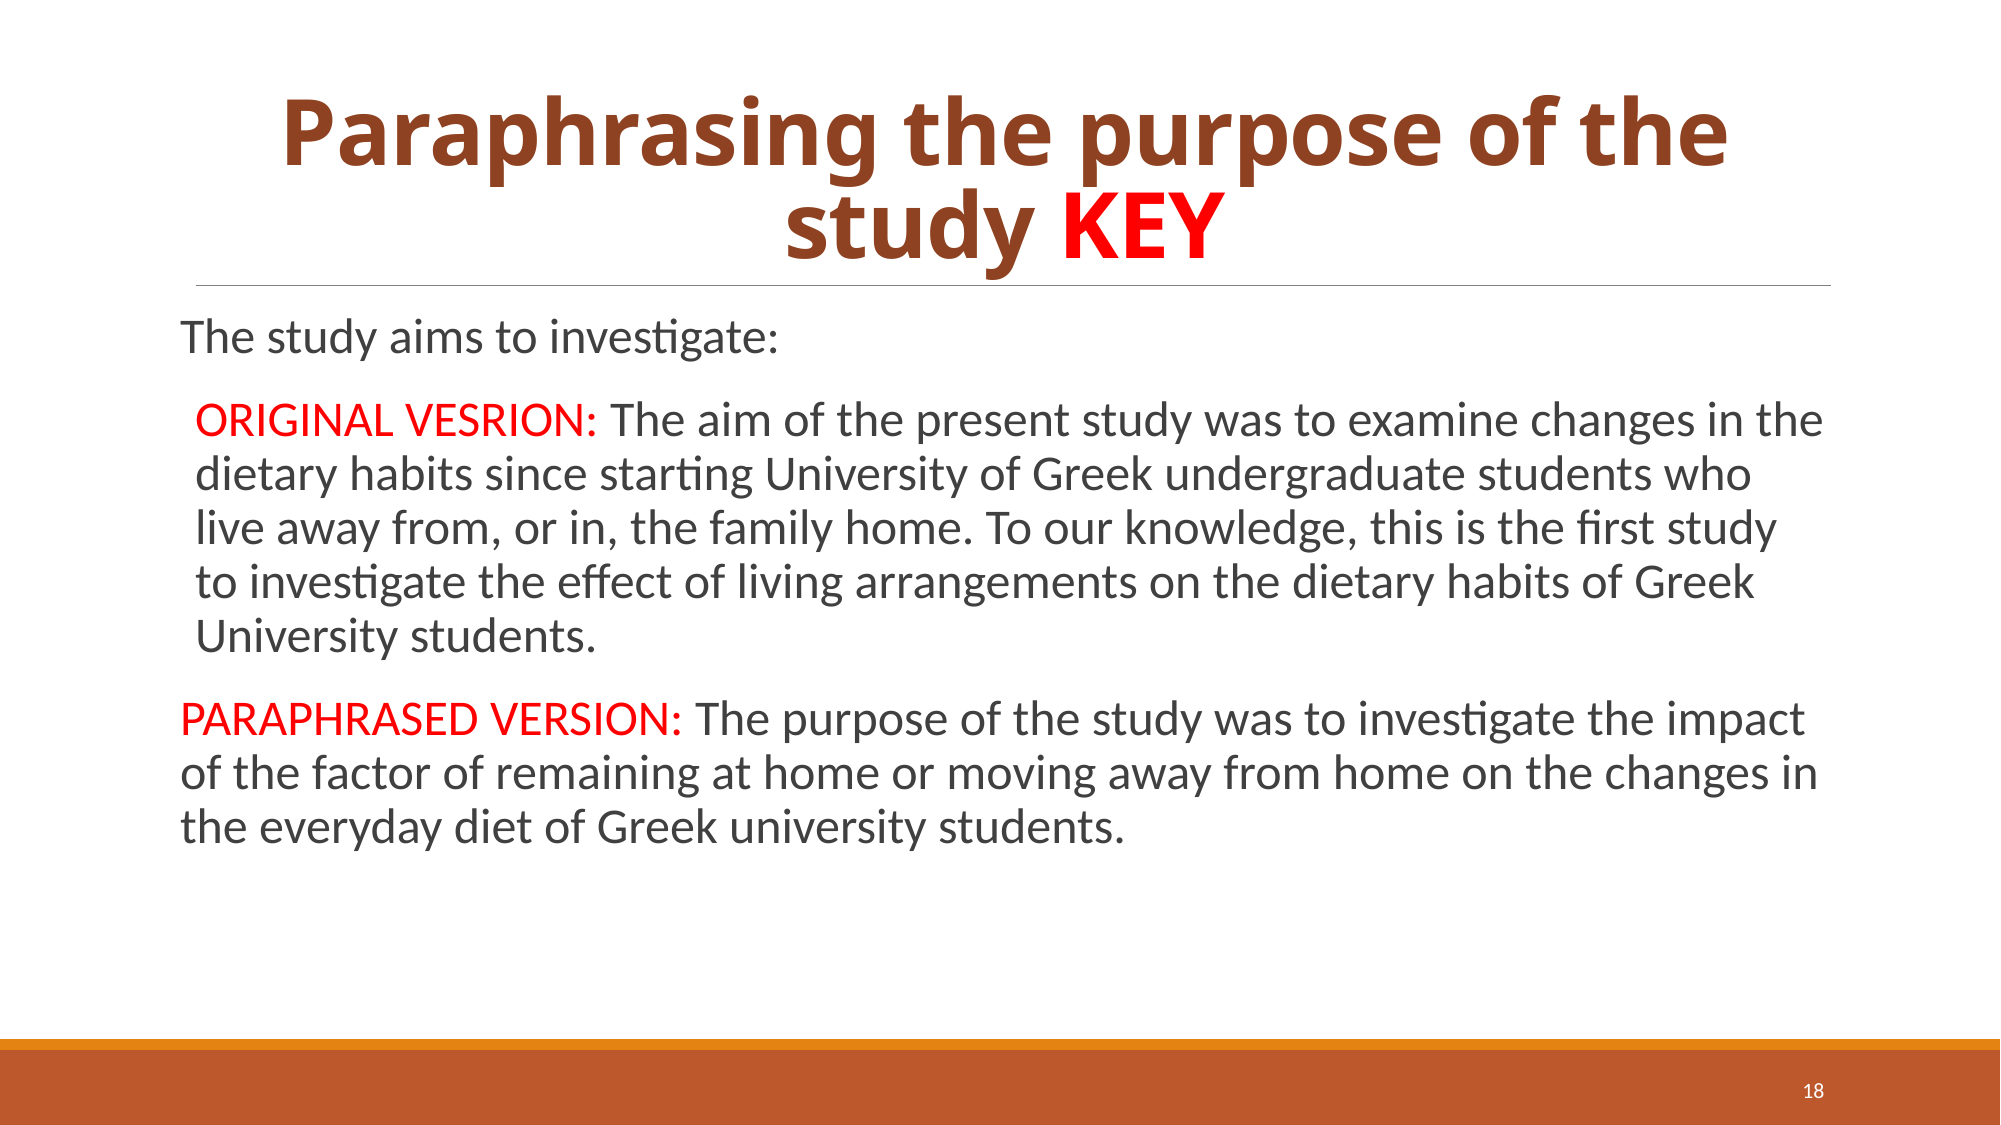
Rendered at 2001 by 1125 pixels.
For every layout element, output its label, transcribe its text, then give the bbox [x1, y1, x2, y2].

slide_number 18 [1624, 1059, 1840, 1120]
title Paraphrasing the purpose of the study KEY [180, 47, 1830, 285]
list The study aims to investigate: ORIGINAL VESRION: The aim of the present study was to examine changes in the dietary habits since starting University of Greek undergraduate students who live away from, or in, the family home. To our knowledge, this is the first study to investigate the effect of living arrangements on the dietary habits of Greek University students. PARAPHRASED VERSION: The purpose of the study was to investigate the impact of the factor of remaining at home or moving away from home on the changes in the everyday diet of Greek university students. [180, 302, 1830, 963]
